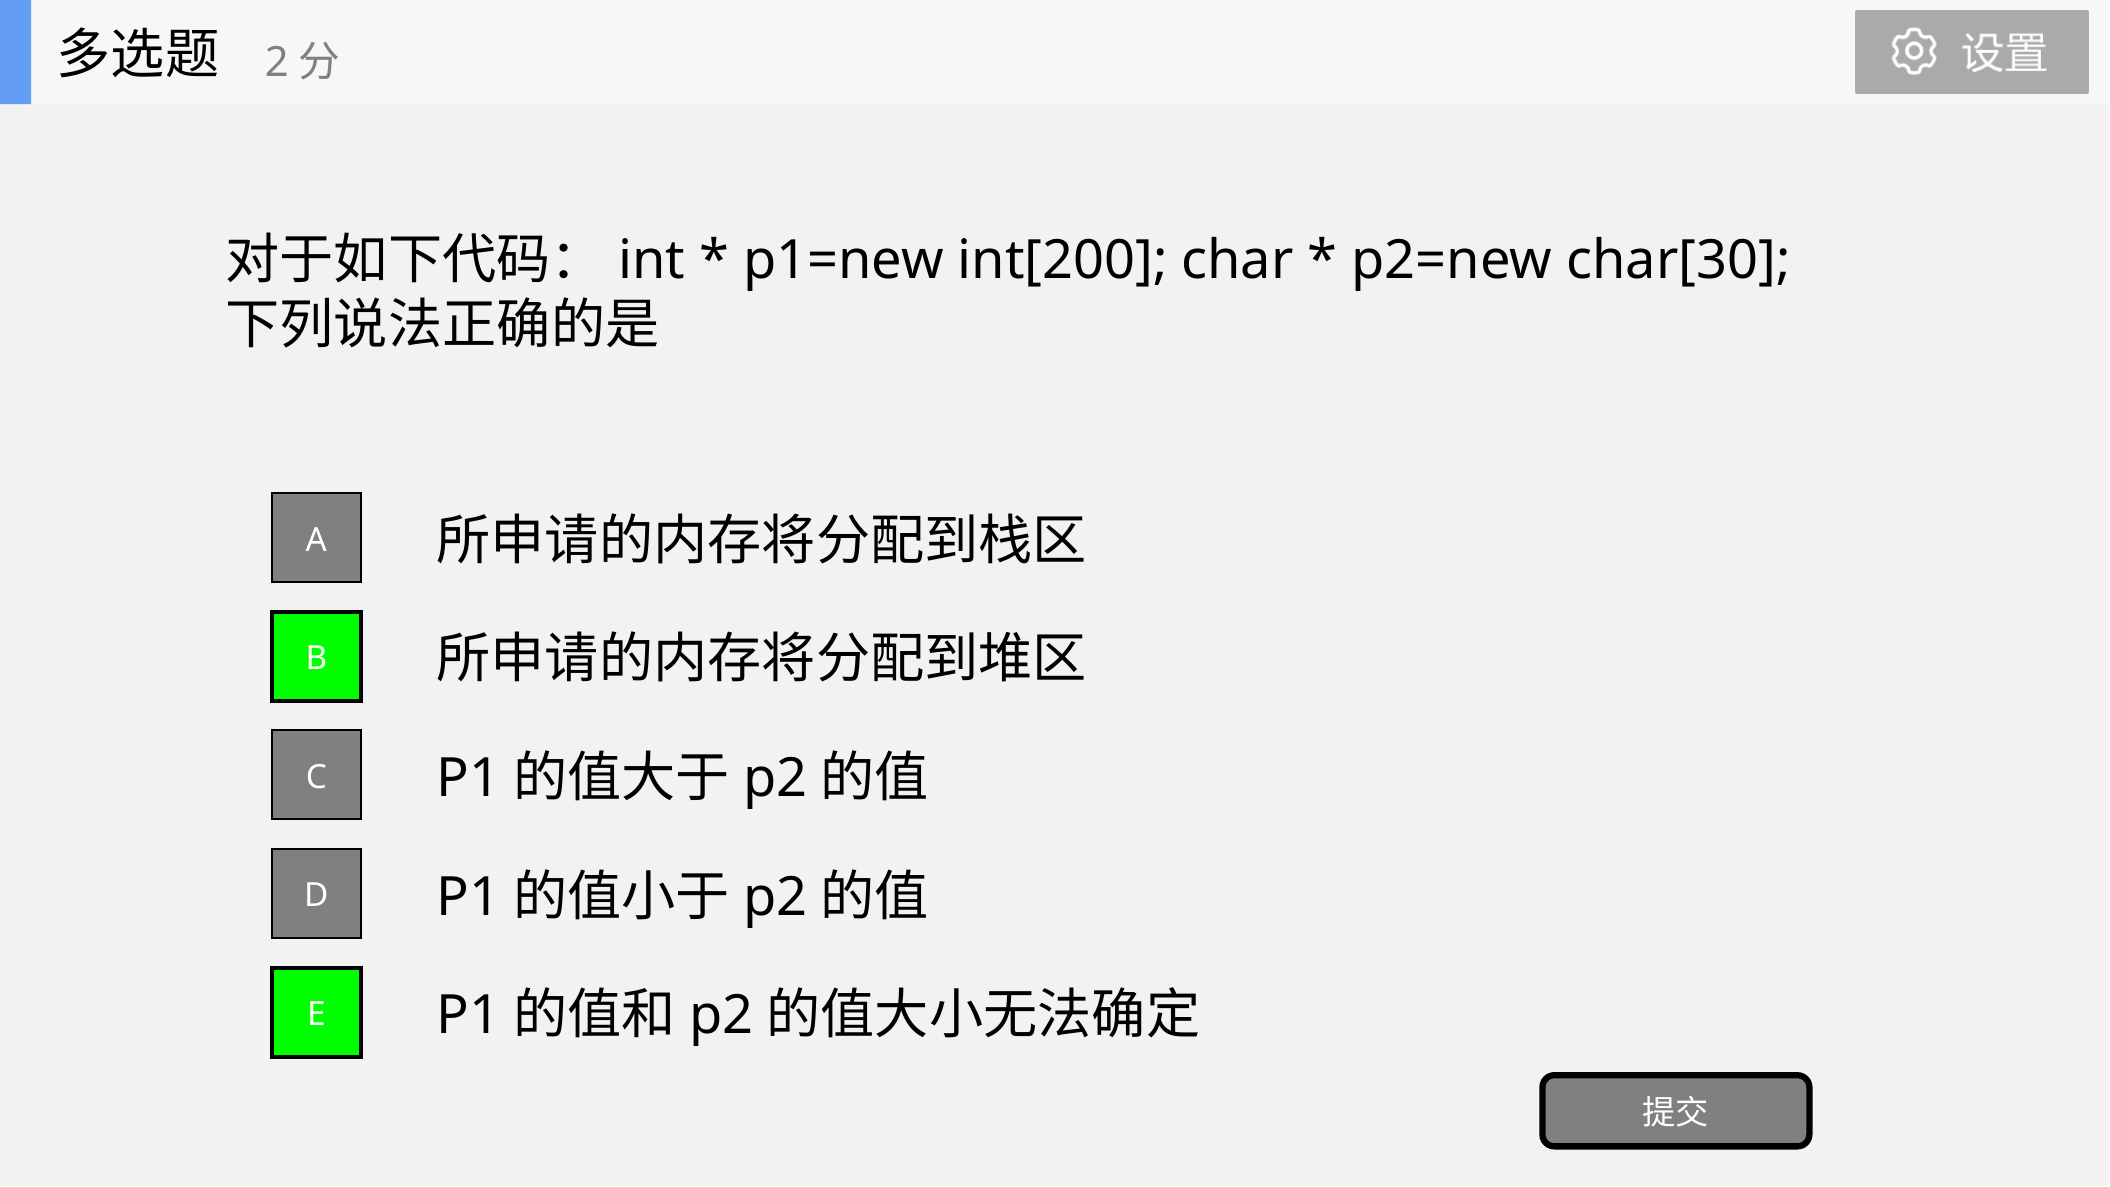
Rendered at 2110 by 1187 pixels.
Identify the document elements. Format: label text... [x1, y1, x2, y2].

text_box D [271, 848, 362, 939]
text_box E [271, 967, 362, 1058]
text_box 提交 [1541, 1074, 1811, 1148]
picture [1855, 10, 2089, 94]
text_box P1的值大于p2的值 [421, 719, 1899, 831]
text_box P1的值小于p2的值 [421, 837, 1899, 950]
text_box 对于如下代码：int * p1=new int[200]; char * p2=new char[30]; 下列说法正确的是 [210, 105, 1899, 475]
text_box 所申请的内存将分配到堆区 [421, 600, 1899, 712]
text_box 所申请的内存将分配到栈区 [421, 481, 1899, 594]
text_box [0, 0, 2110, 105]
text_box C [271, 729, 362, 820]
text_box A [271, 492, 362, 583]
text_box B [271, 611, 362, 702]
text_box P1的值和p2的值大小无法确定 [421, 956, 1899, 1068]
